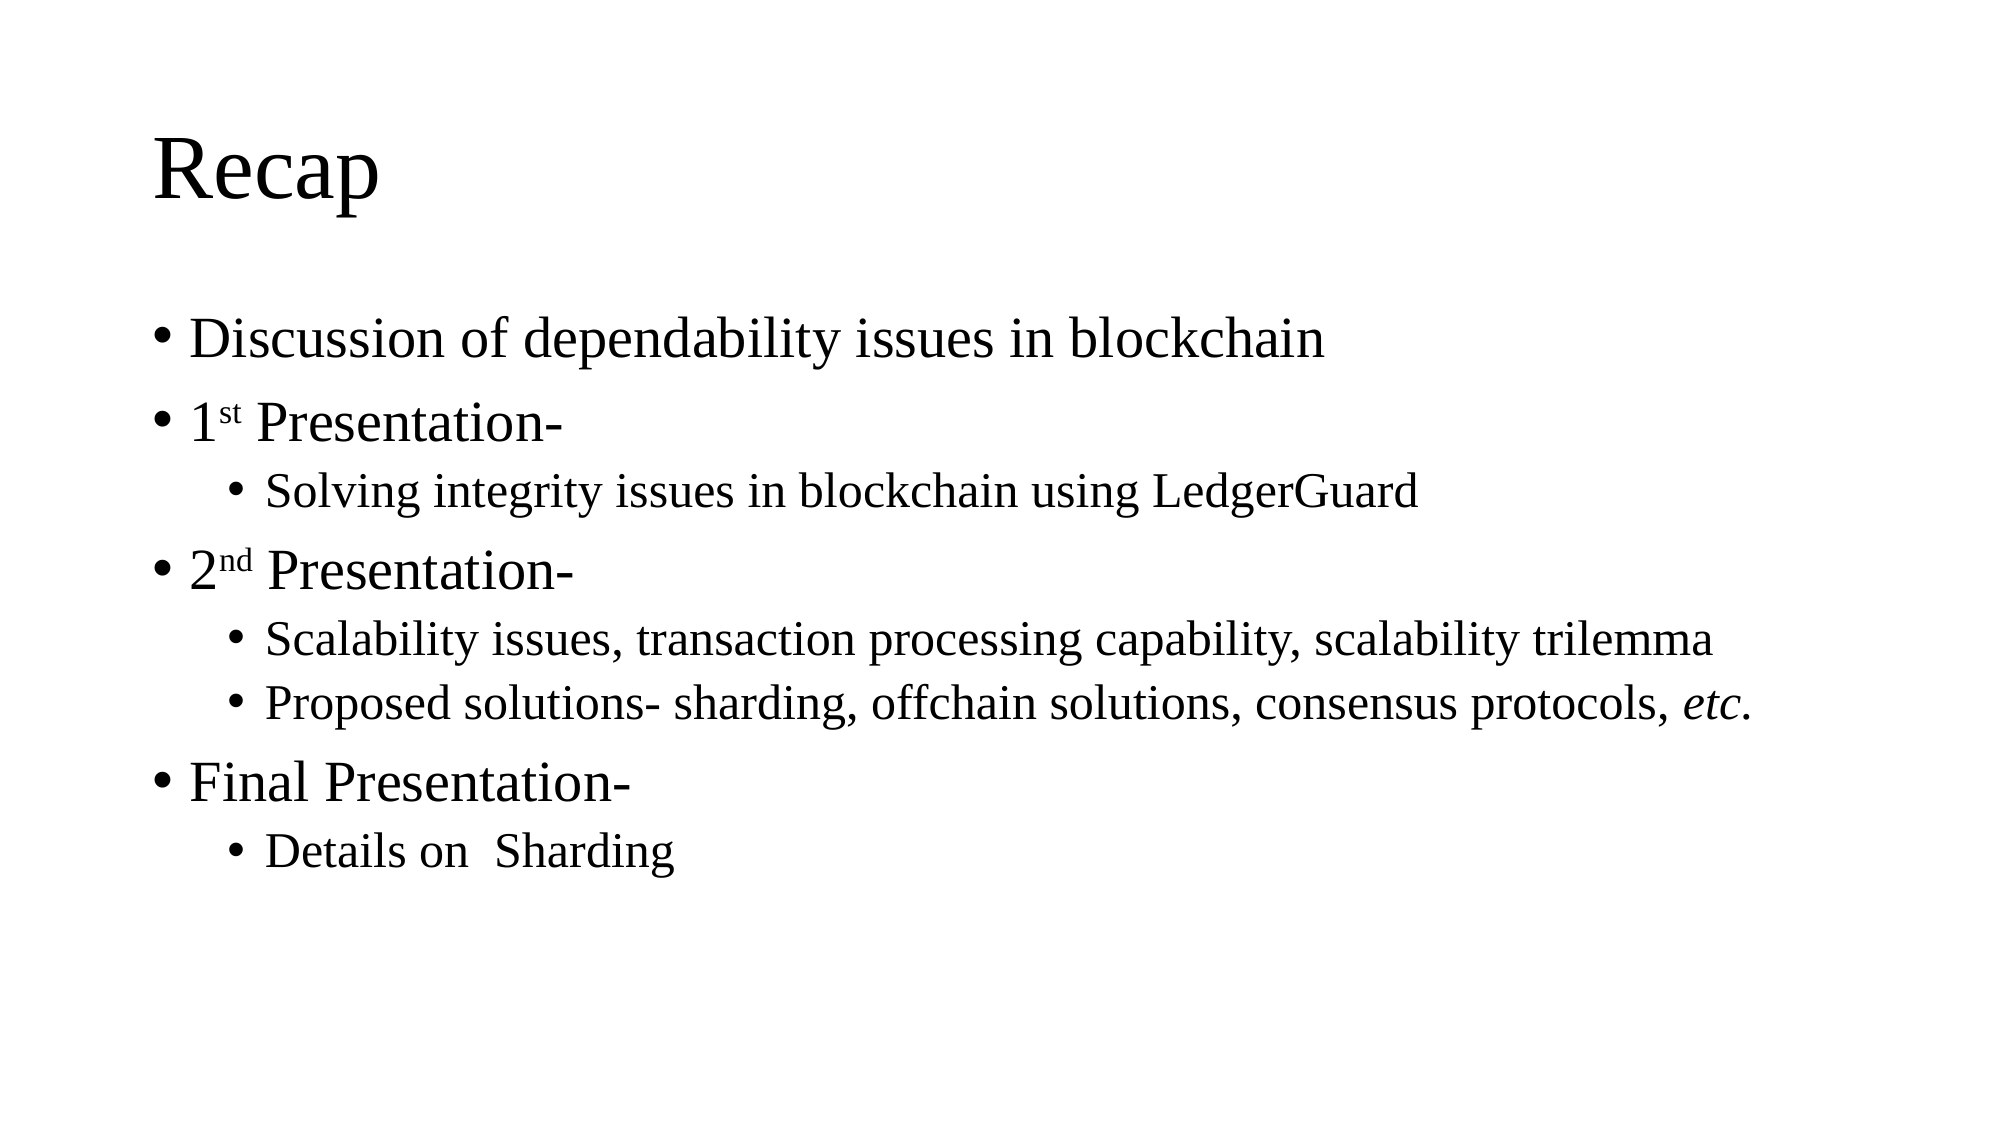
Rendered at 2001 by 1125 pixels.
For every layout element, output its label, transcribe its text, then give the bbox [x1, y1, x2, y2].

title Recap [137, 59, 1863, 278]
list Discussion of dependability issues in blockchain 1st Presentation- Solving integrity issues in blockchain using LedgerGuard 2nd Presentation- Scalability issues, transaction processing capability, scalability trilemma Proposed solutions- sharding, offchain solutions, consensus protocols, etc. Final Presentation- Details on Sharding [137, 299, 1863, 1014]
